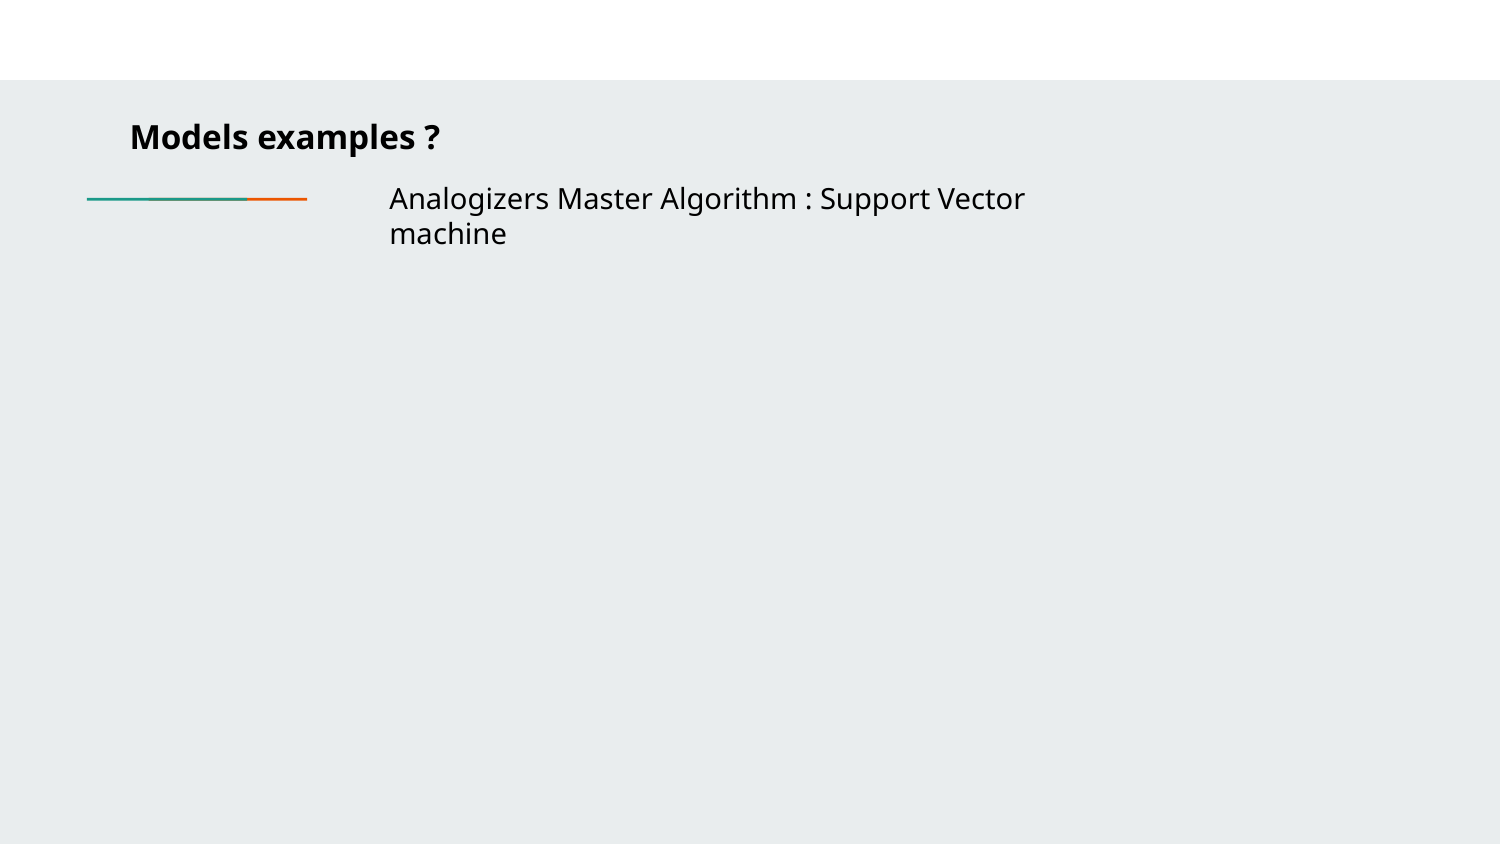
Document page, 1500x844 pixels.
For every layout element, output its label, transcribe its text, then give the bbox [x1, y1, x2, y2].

text_box Models examples ? [114, 100, 1063, 171]
text_box Analogizers Master Algorithm : Support Vector machine [374, 165, 1150, 266]
